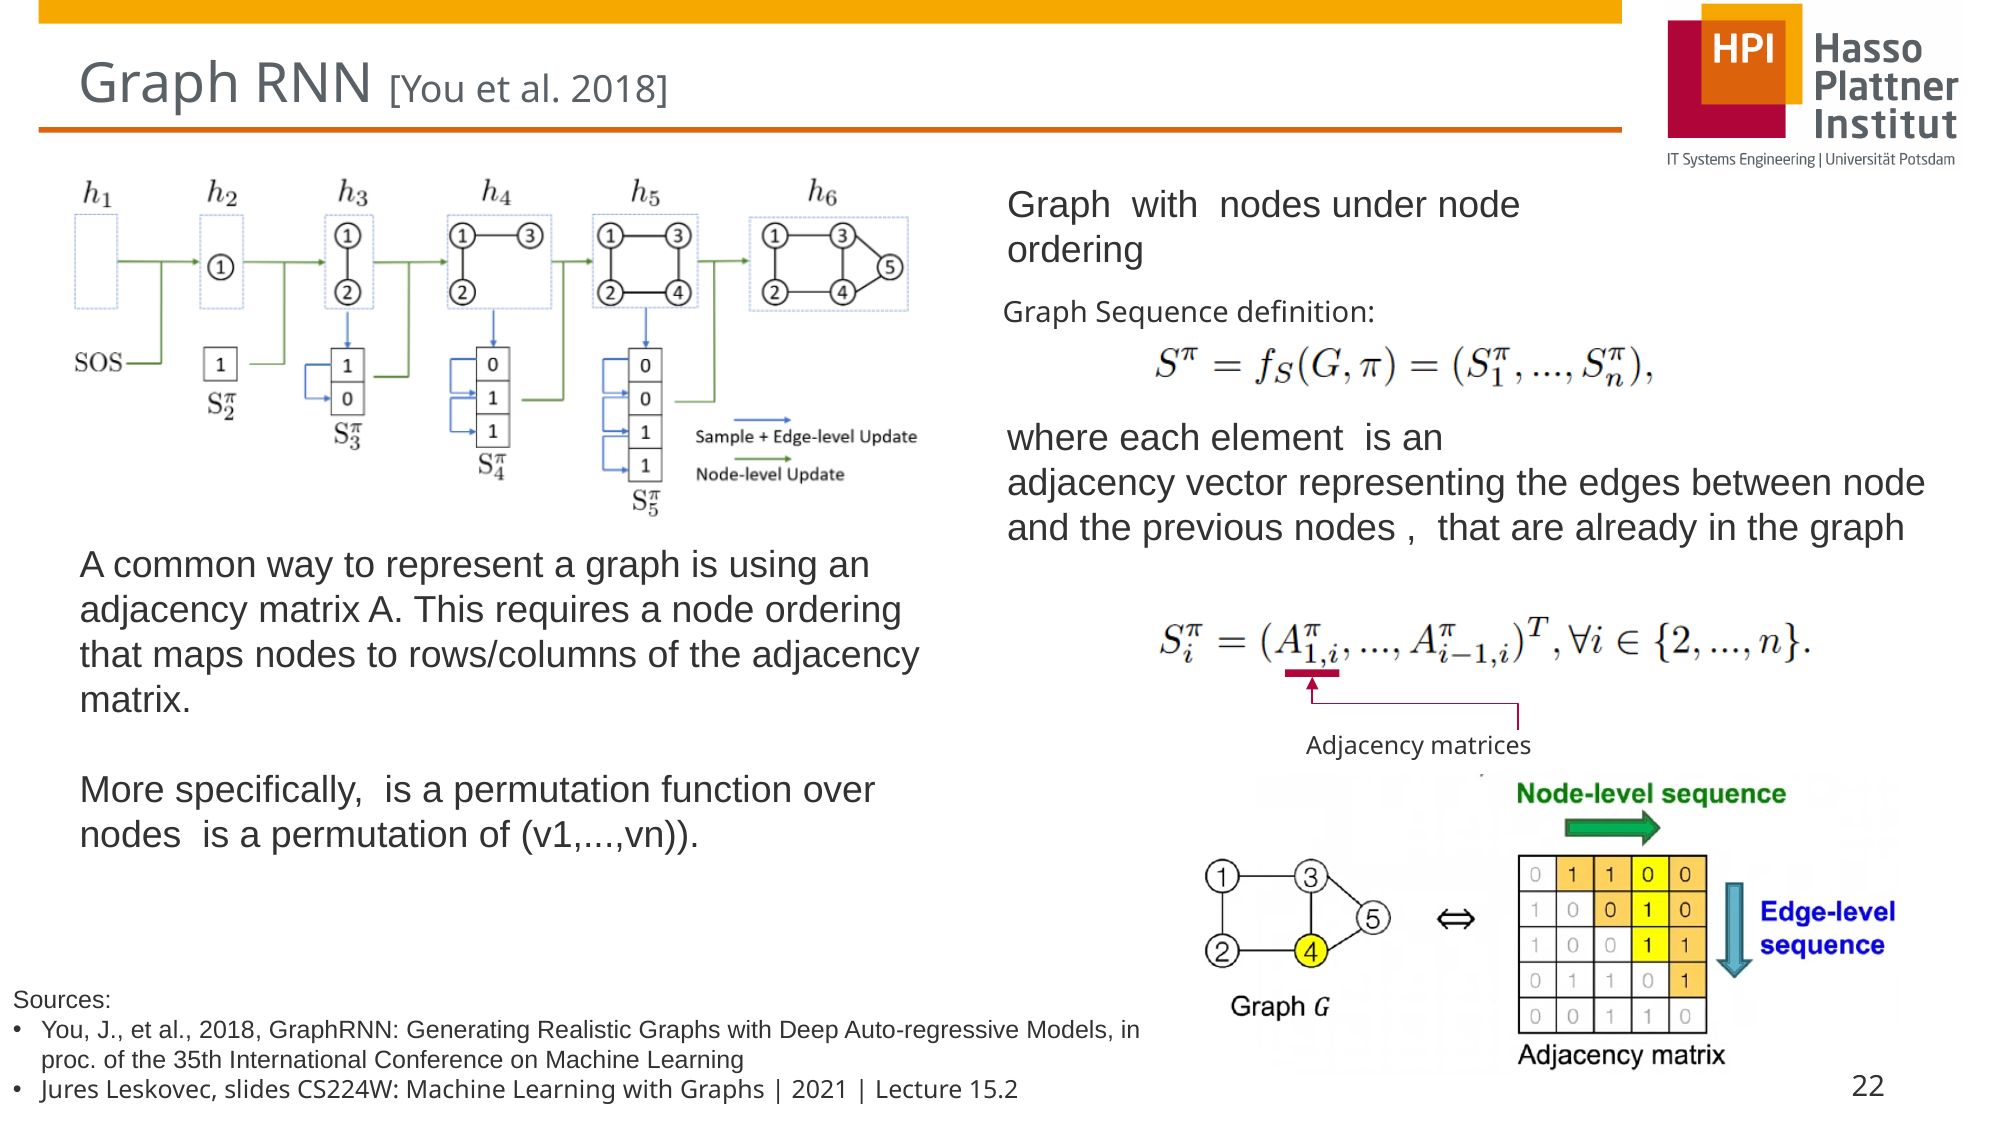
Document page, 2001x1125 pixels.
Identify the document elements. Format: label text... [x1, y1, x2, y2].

picture [1140, 335, 1663, 395]
picture [1182, 774, 1898, 1076]
picture [1442, 605, 1821, 676]
text_box Adjacency matrices [1446, 729, 1730, 773]
text_box Sources: You, J., et al., 2018, GraphRNN: Generating Realistic Graphs with Deep Auto-regressive Models, in proc. of the 35th International Conference on Machine Learning Jures Leskovec, slides CS224W: Machine Learning with Graphs | 2021 | Lecture 15.2 [0, 976, 1159, 1111]
picture [1140, 605, 1388, 676]
picture [1664, 0, 1965, 170]
picture [42, 152, 946, 520]
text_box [1388, 600, 1442, 773]
text_box Graph Sequence definition: [1002, 293, 1592, 351]
title Graph RNN [You et al. 2018] [78, 23, 1583, 115]
slide_number 22 [1834, 1064, 1961, 1107]
text_box Adjacency matrices [1306, 729, 1383, 773]
